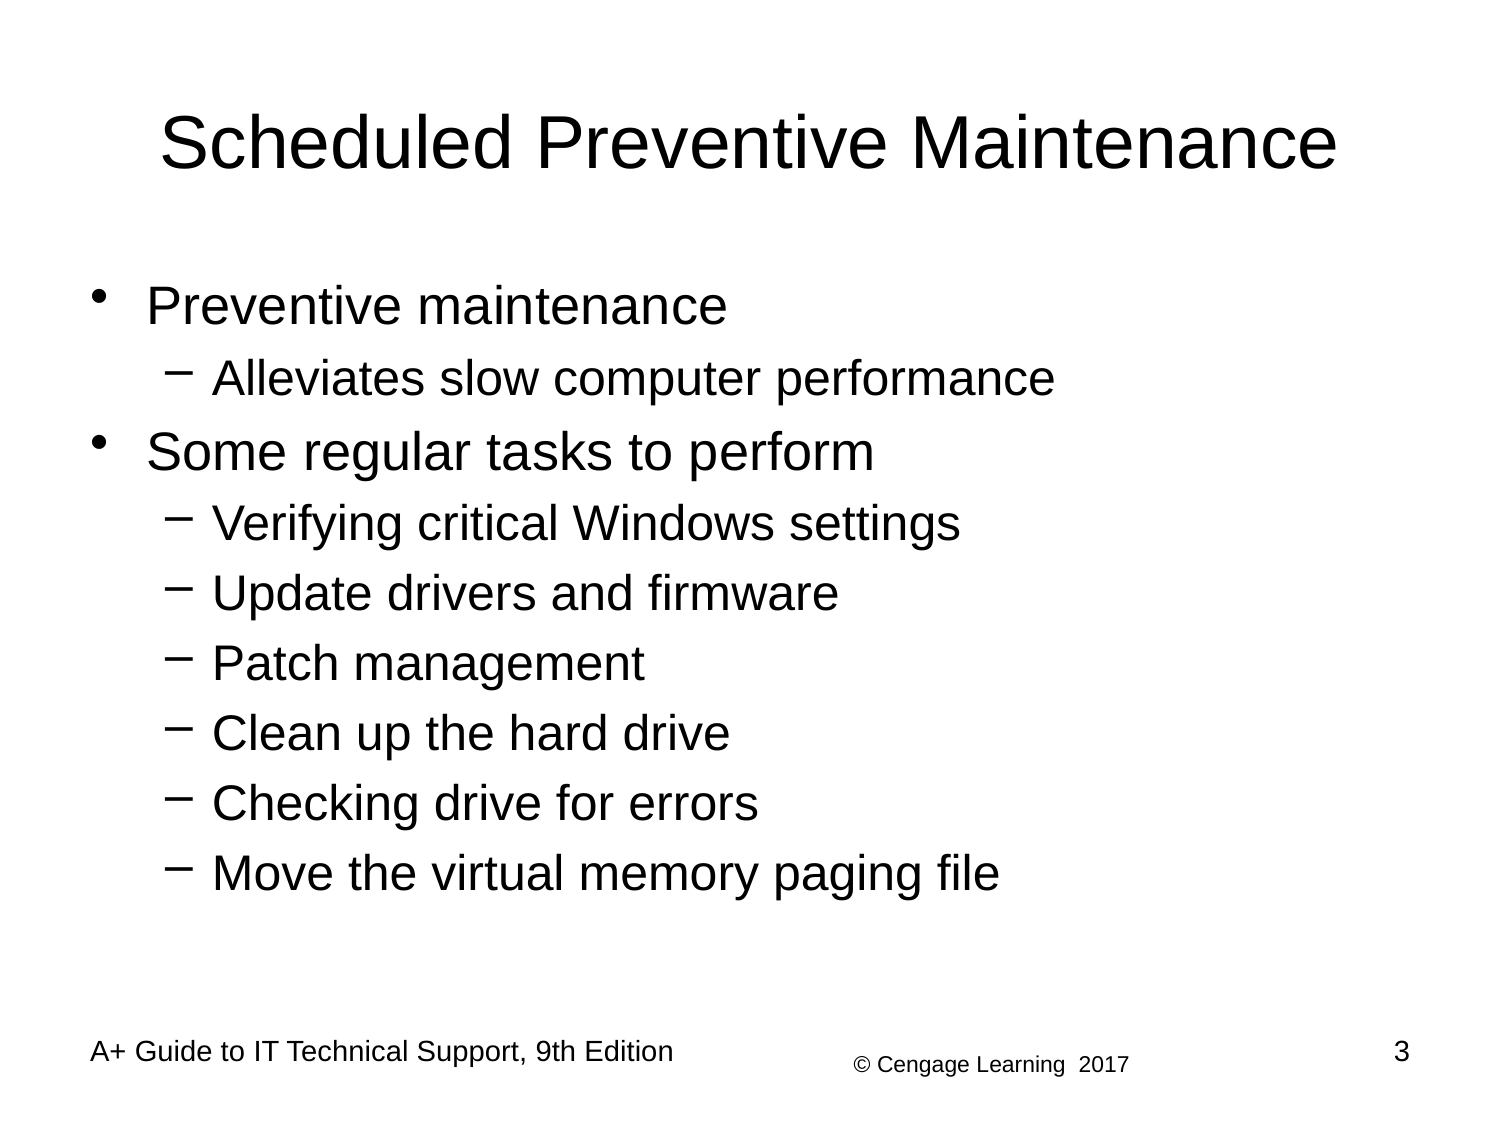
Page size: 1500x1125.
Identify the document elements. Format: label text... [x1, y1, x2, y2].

list Preventive maintenance Alleviates slow computer performance Some regular tasks to perform Verifying critical Windows settings Update drivers and firmware Patch management Clean up the hard drive Checking drive for errors Move the virtual memory paging file [75, 262, 1425, 1005]
footer A+ Guide to IT Technical Support, 9th Edition [74, 1024, 751, 1103]
title Scheduled Preventive Maintenance [75, 45, 1425, 233]
slide_number 3 [1262, 1024, 1426, 1103]
